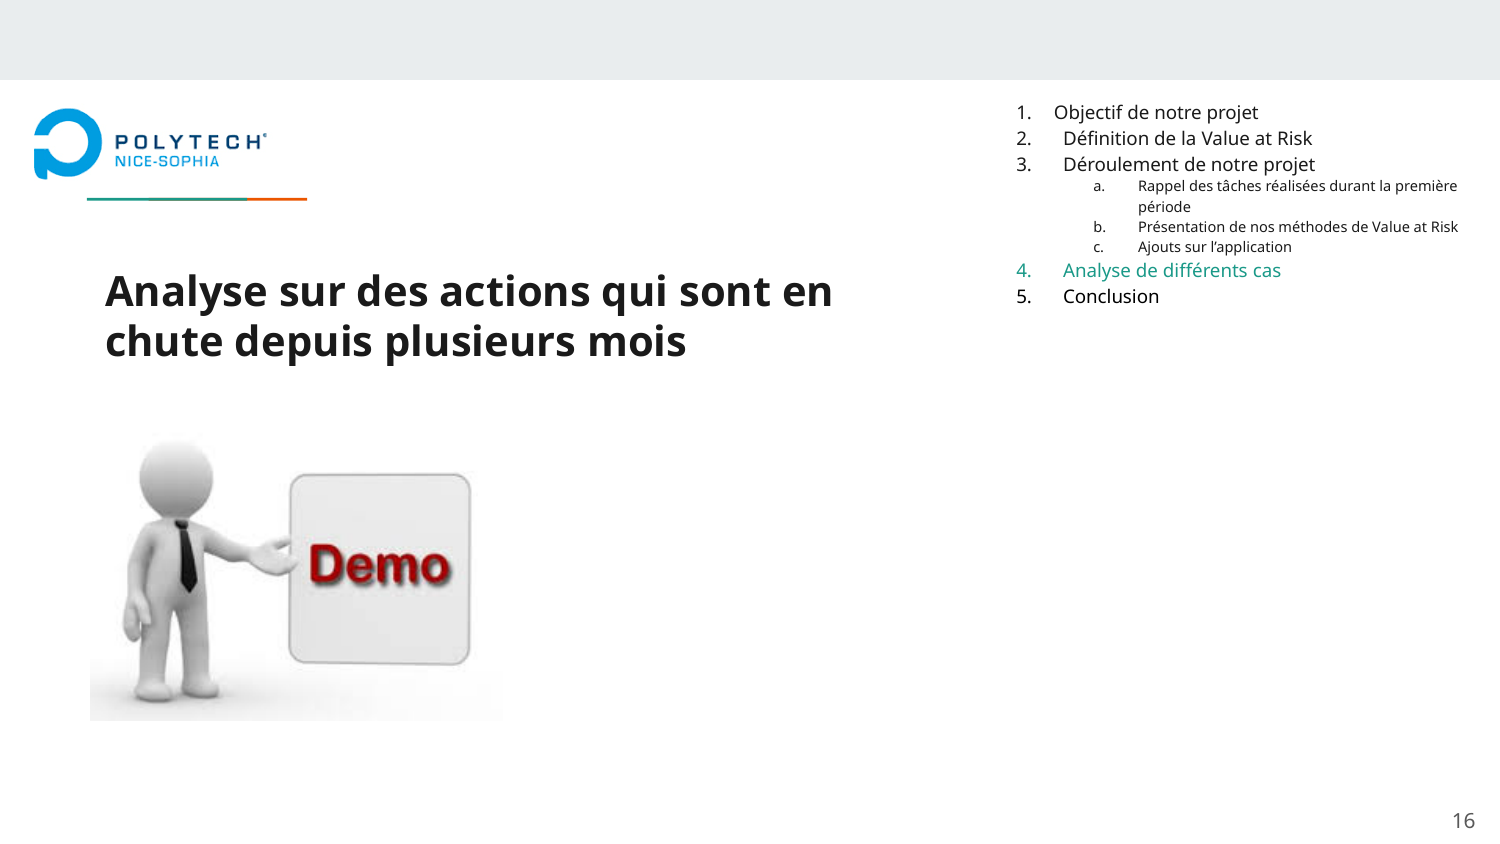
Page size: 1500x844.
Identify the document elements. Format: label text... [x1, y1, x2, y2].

slide_number 16 [1400, 789, 1491, 844]
title Analyse sur des actions qui sont en chute depuis plusieurs mois [90, 250, 883, 338]
picture [89, 421, 503, 721]
text_box Objectif de notre projet Définition de la Value at Risk Déroulement de notre projet Rappel des tâches réalisées durant la première période Présentation de nos méthodes de Value at Risk Ajouts sur l’application Analyse de différents cas Conclusion [973, 82, 1500, 322]
picture [12, 92, 283, 189]
